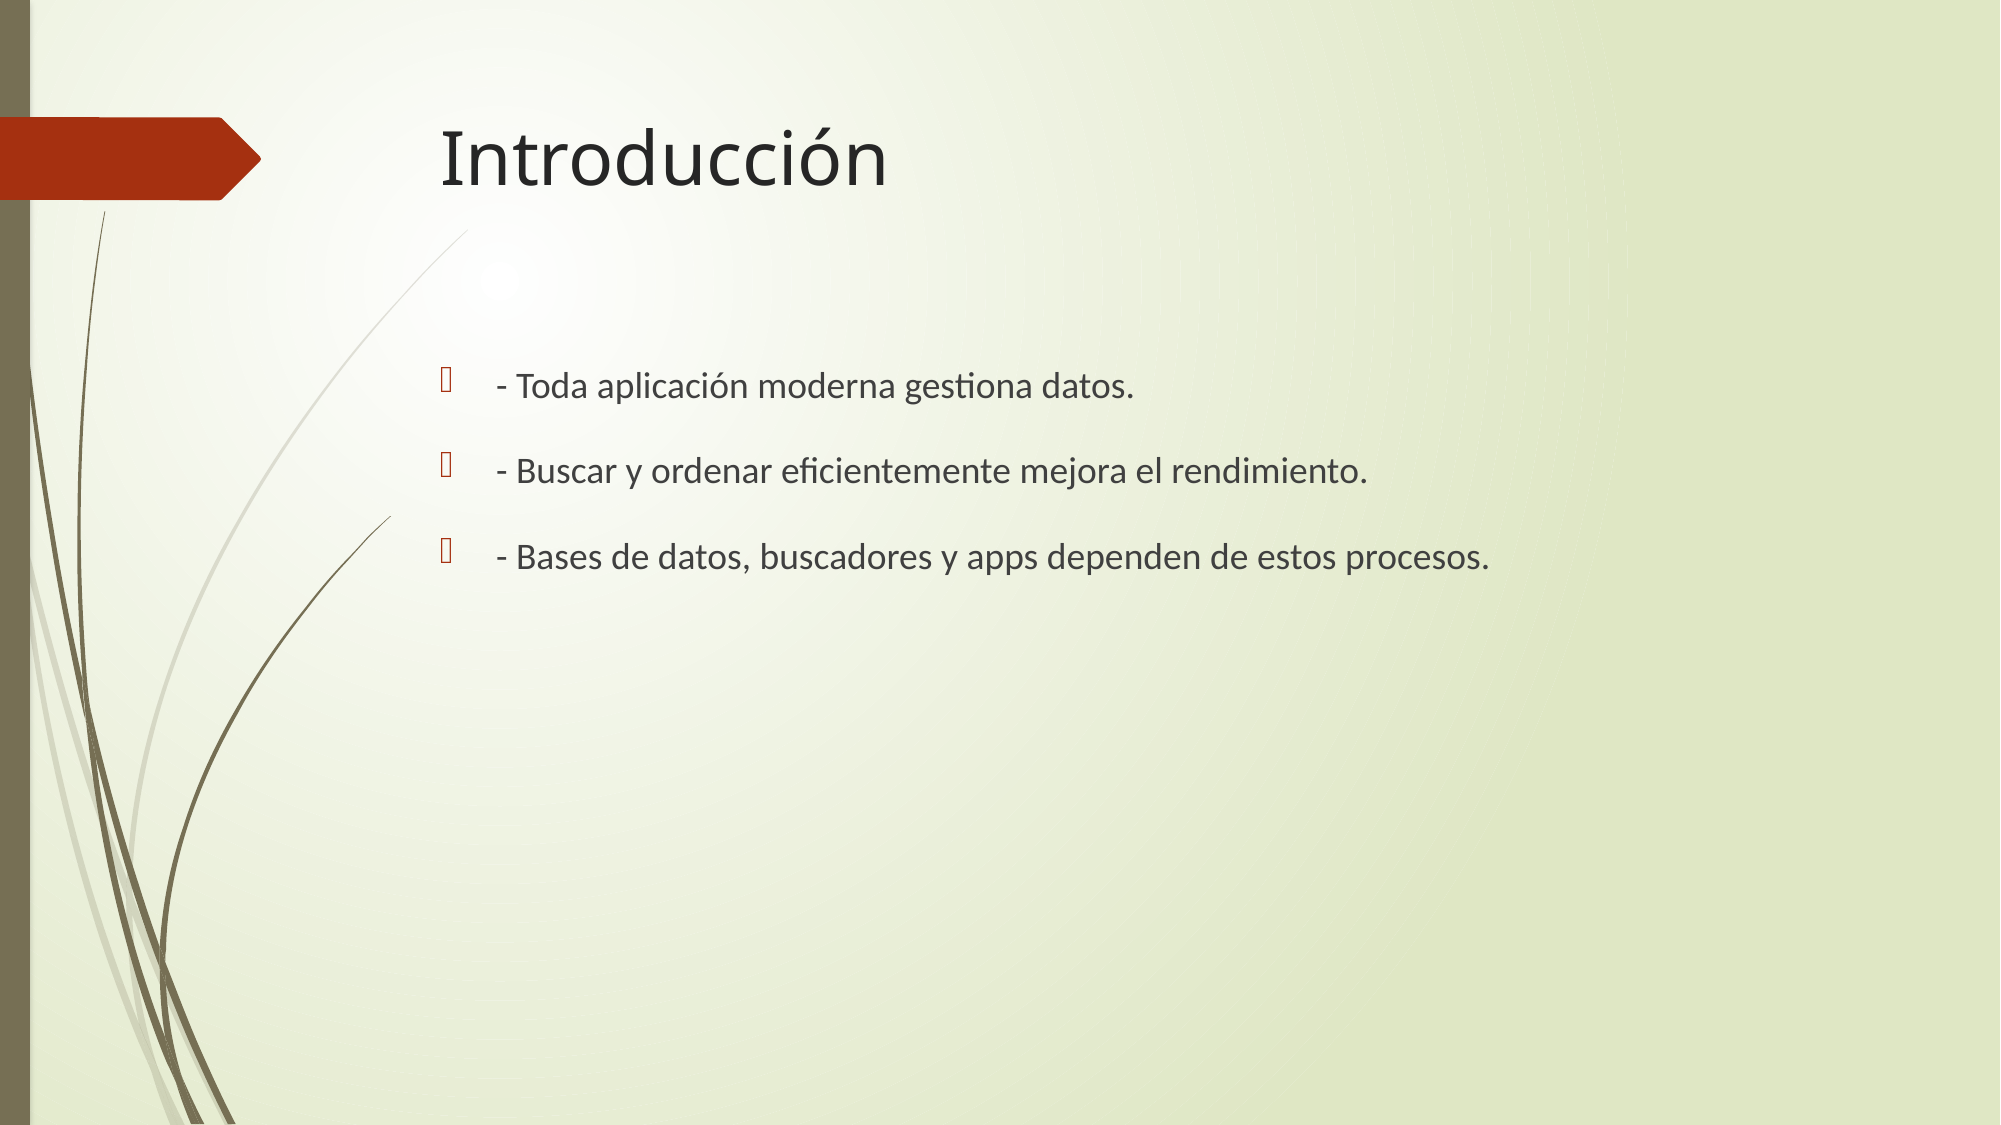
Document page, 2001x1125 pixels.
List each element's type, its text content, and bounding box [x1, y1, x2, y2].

title Introducción [425, 102, 1888, 313]
list - Toda aplicación moderna gestiona datos. - Buscar y ordenar eficientemente mejora el rendimiento. - Bases de datos, buscadores y apps dependen de estos procesos. [424, 350, 1888, 970]
